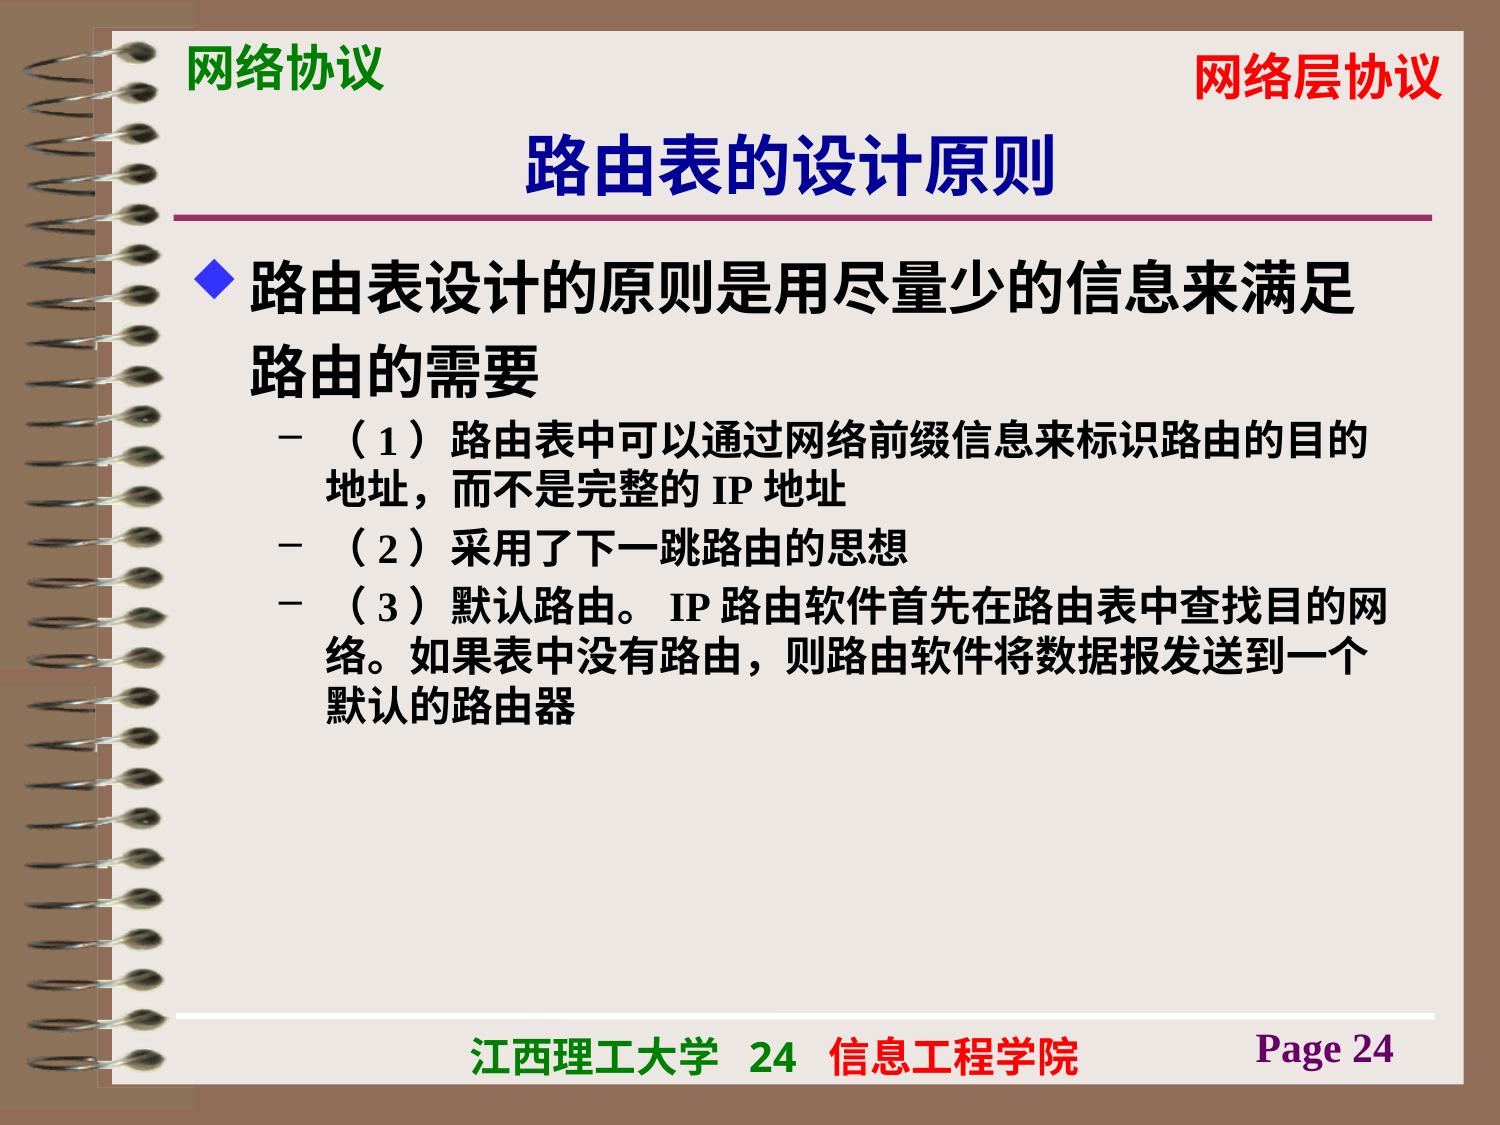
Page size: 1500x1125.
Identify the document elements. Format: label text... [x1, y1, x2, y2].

picture [0, 3, 194, 669]
slide_number Page 24 [1196, 1013, 1410, 1066]
list 路由表设计的原则是用尽量少的信息来满足路由的需要 （1）路由表中可以通过网络前缀信息来标识路由的目的地址，而不是完整的IP地址 （2）采用了下一跳路由的思想 （3）默认路由。IP路由软件首先在路由表中查找目的网络。如果表中没有路由，则路由软件将数据报发送到一个默认的路由器 [174, 229, 1426, 1000]
title 路由表的设计原则 [174, 112, 1426, 209]
picture [0, 686, 194, 1109]
